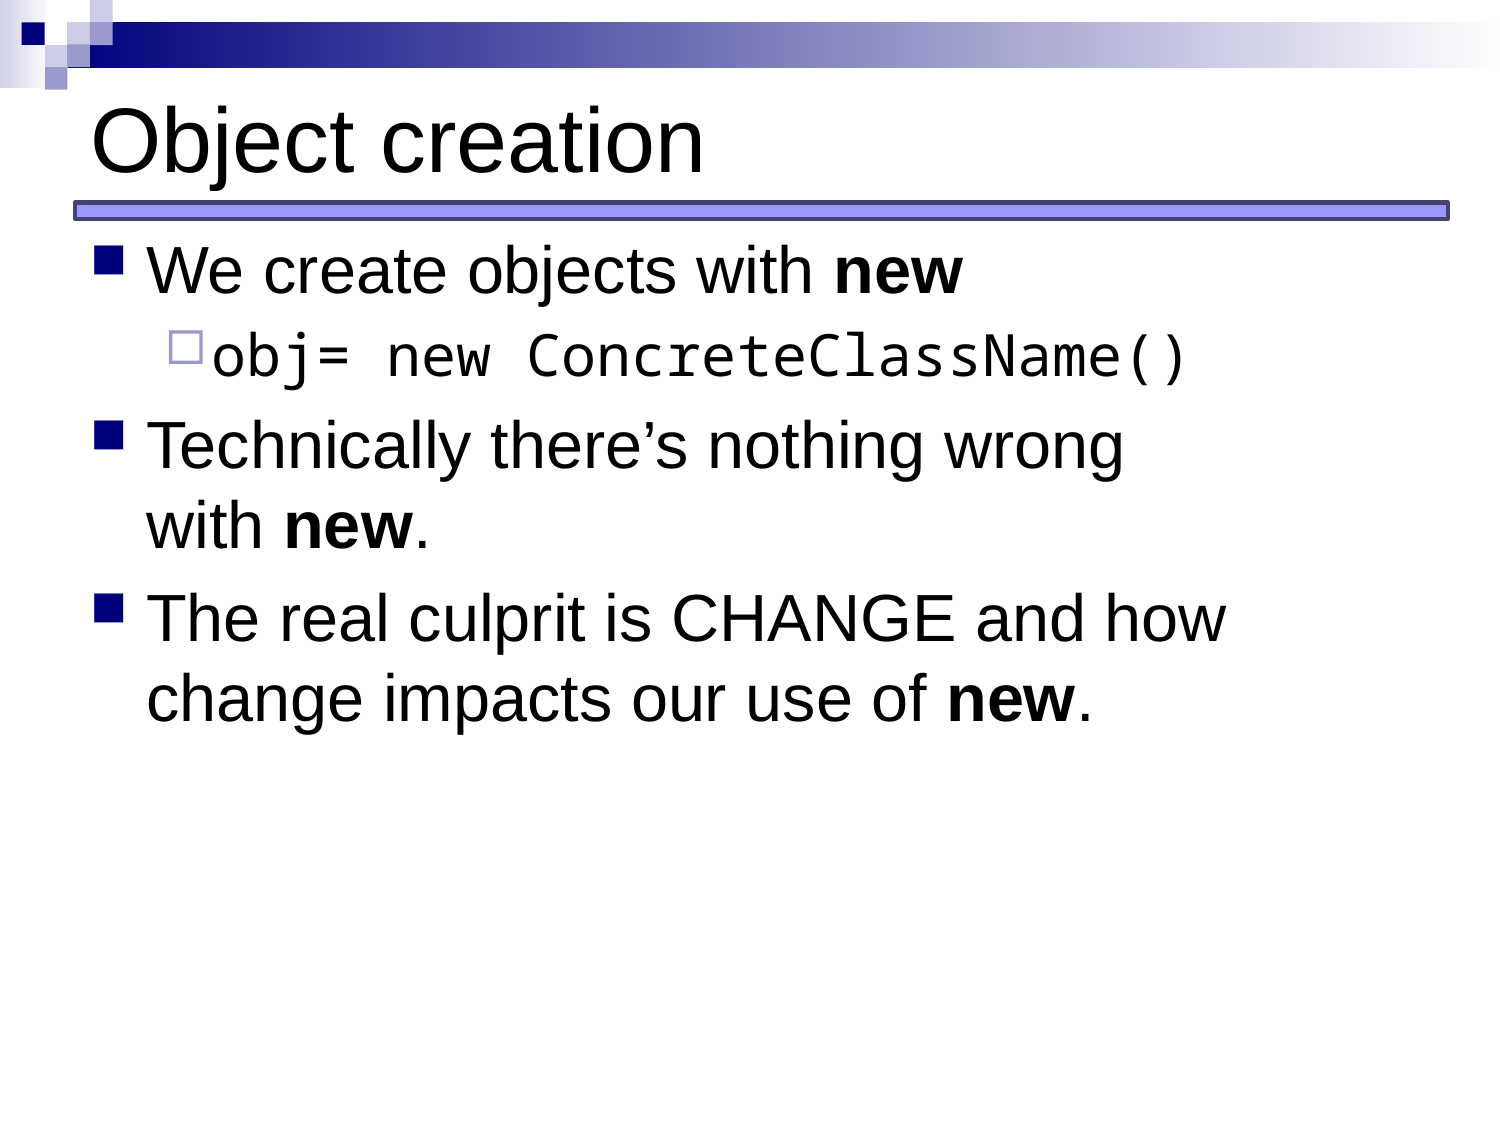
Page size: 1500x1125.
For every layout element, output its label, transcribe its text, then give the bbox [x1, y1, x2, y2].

title Object creation [75, 22, 1425, 219]
list We create objects with new obj= new ConcreteClassName() Technically there’s nothing wrong with new. The real culprit is CHANGE and how change impacts our use of new. [75, 219, 1425, 963]
